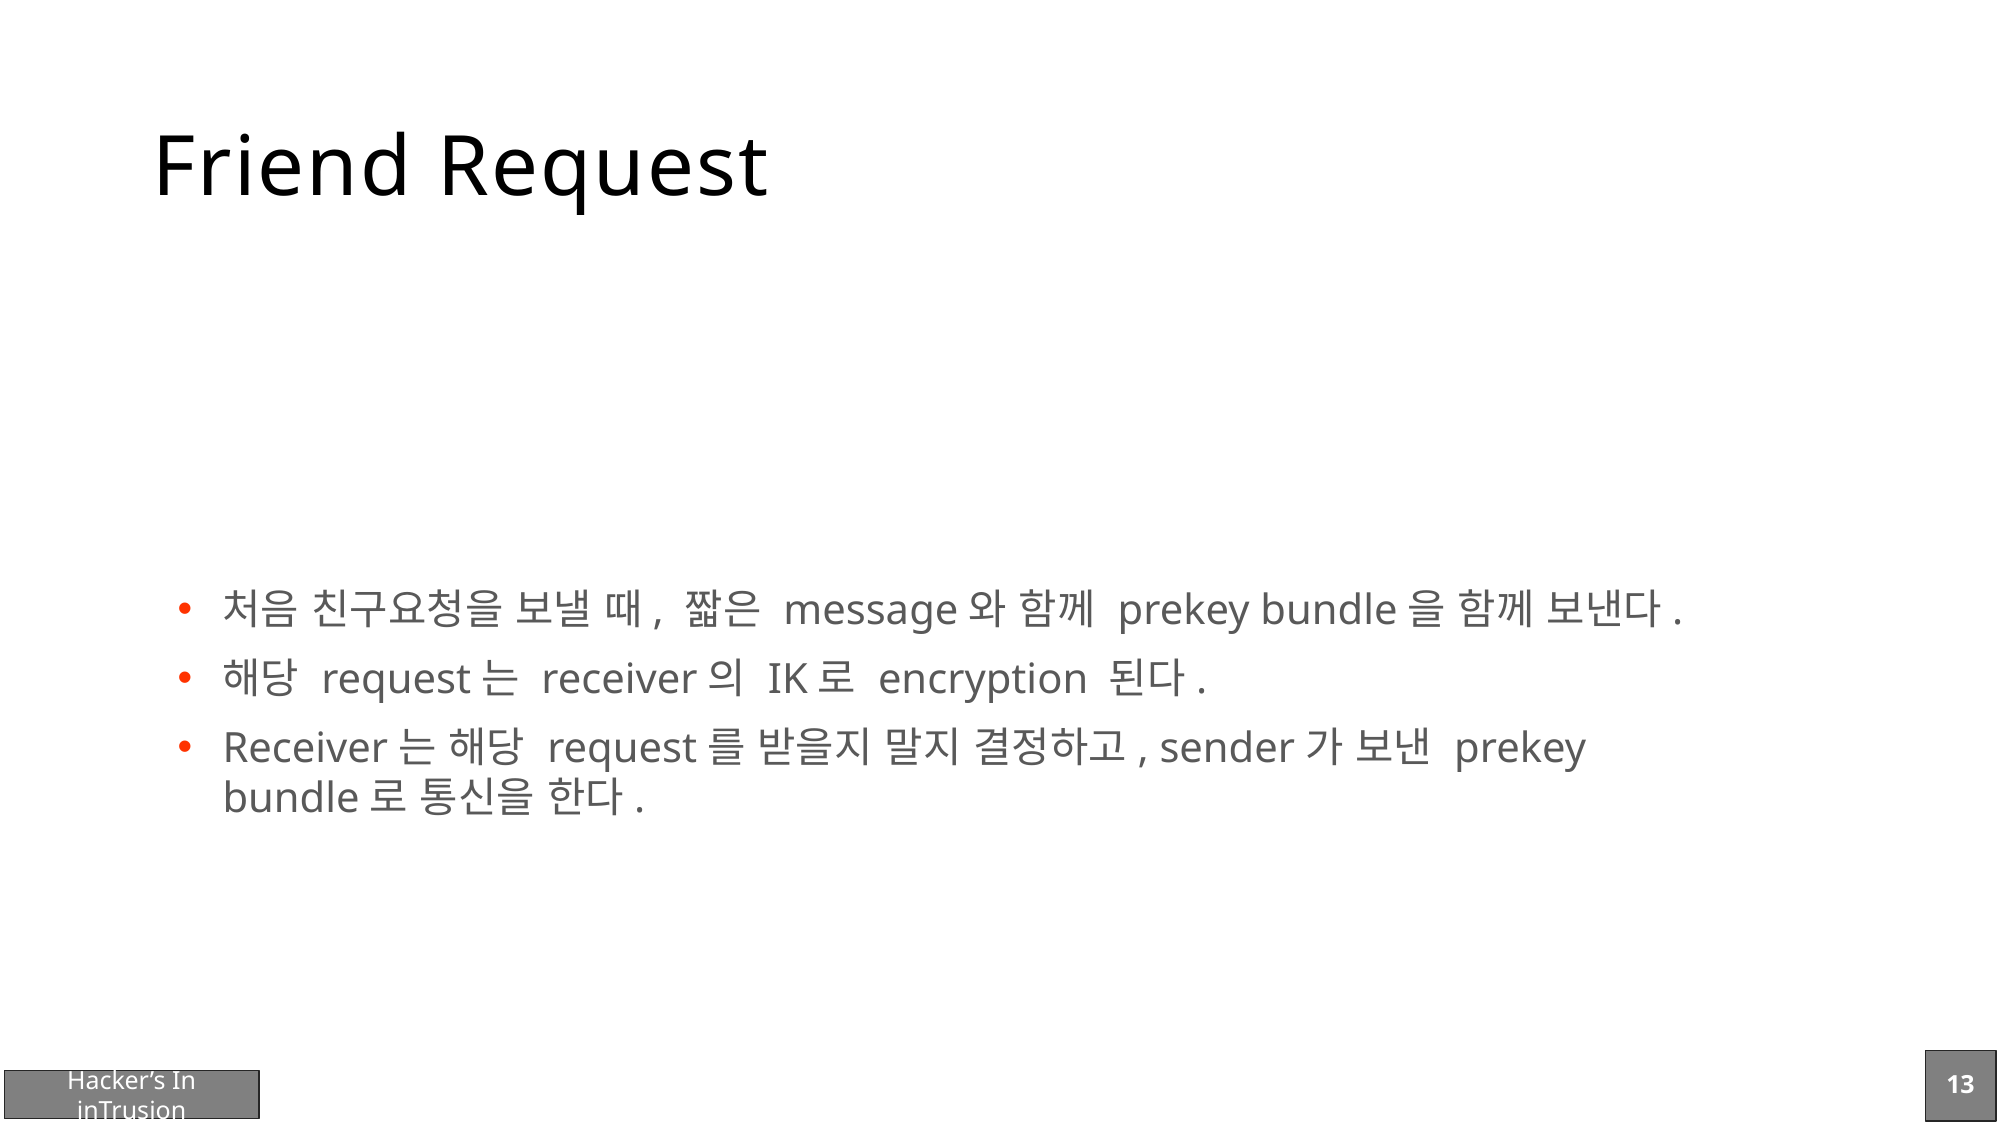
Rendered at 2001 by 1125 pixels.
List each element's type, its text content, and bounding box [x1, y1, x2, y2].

title Friend Request [137, 59, 1863, 278]
text_box [137, 294, 1700, 1060]
text_box 처음 친구요청을 보낼 때, 짧은 message와 함께 prekey bundle을 함께 보낸다. 해당 request는 receiver의 IK로 encryption 된다. Receiver는 해당 request를 받을지 말지 결정하고, sender가 보낸 prekey bundle로 통신을 한다. [162, 319, 1725, 1085]
footer Hacker’s In inTrusion [4, 1070, 260, 1119]
slide_number 13 [1925, 1050, 1997, 1122]
